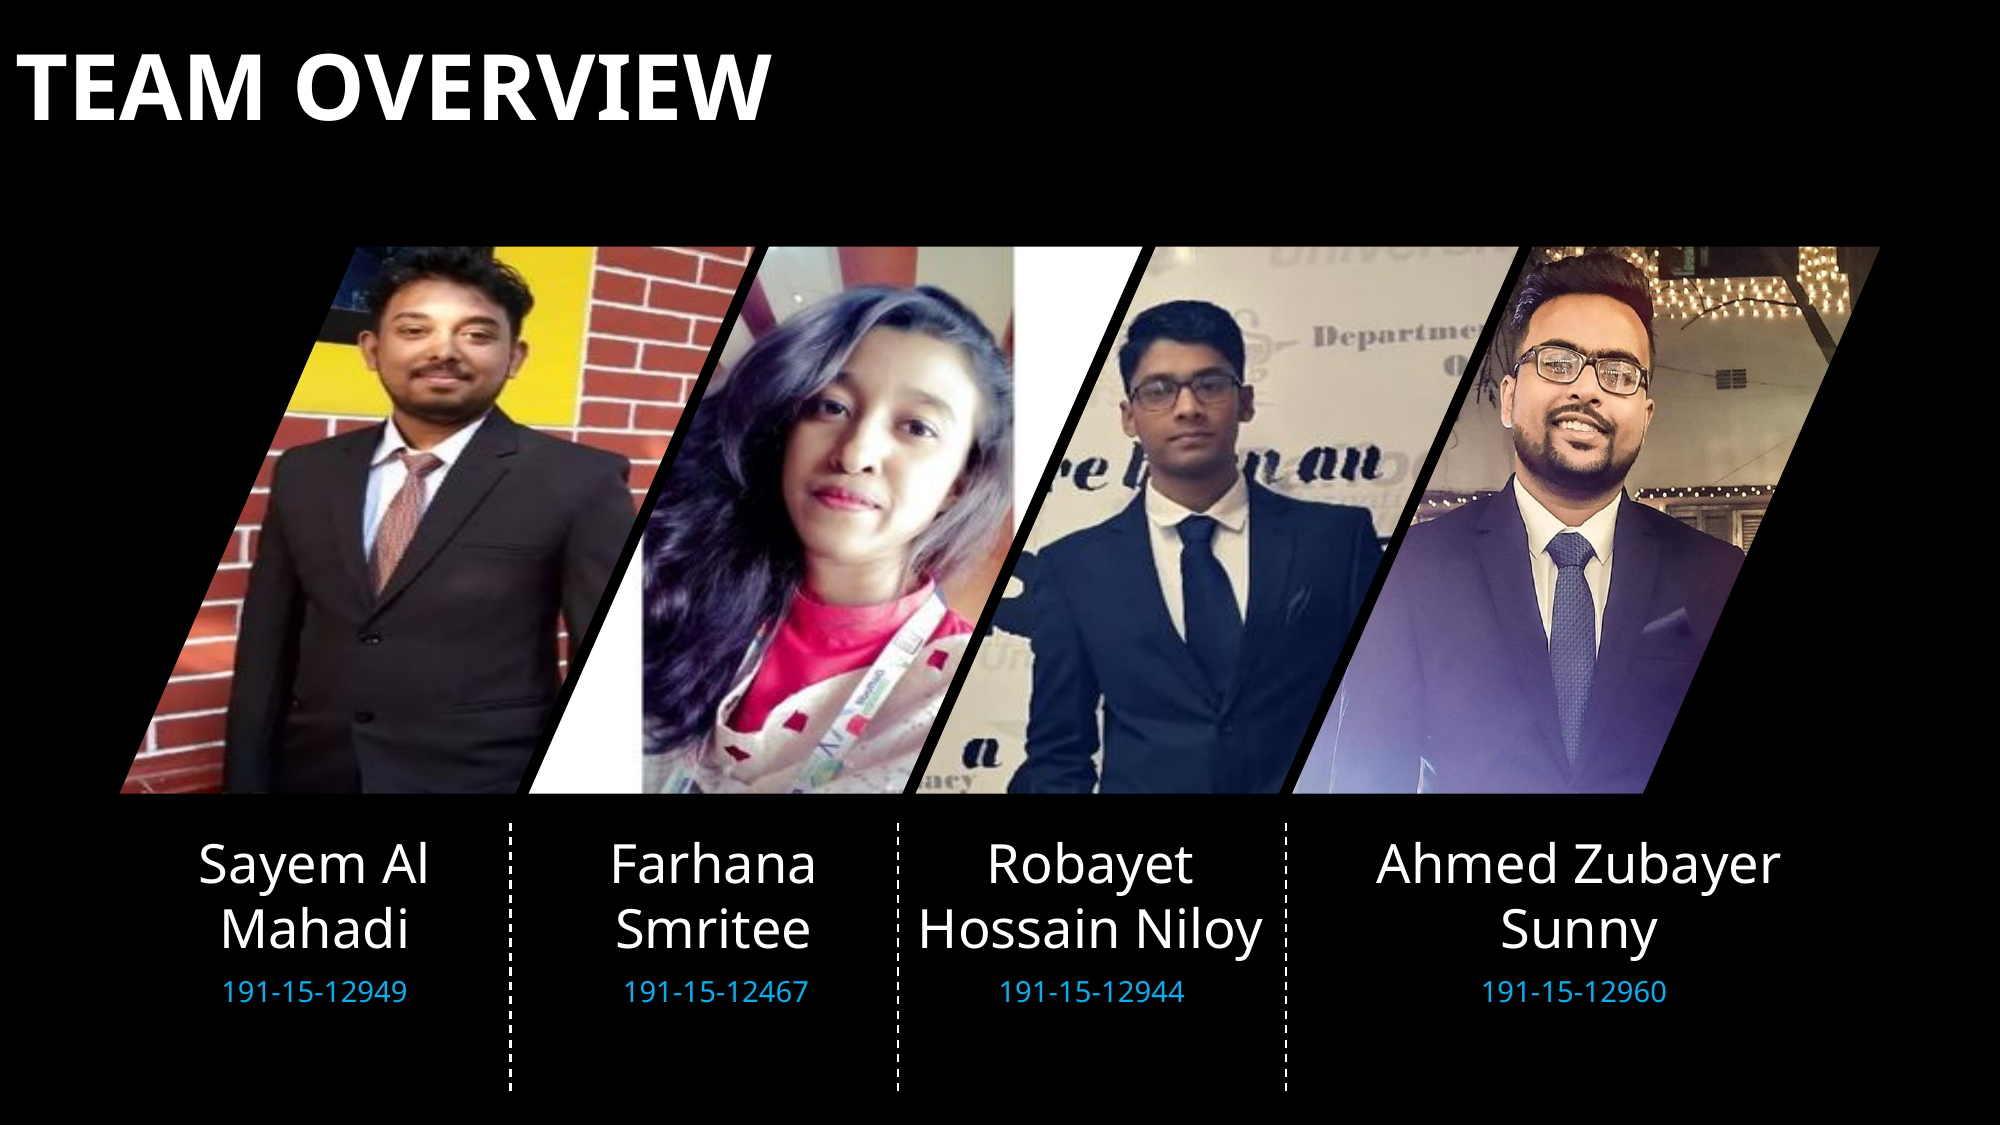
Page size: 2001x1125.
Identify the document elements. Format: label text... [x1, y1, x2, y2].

text_box 191-15-12949 [124, 966, 503, 1017]
text_box 191-15-12944 [905, 965, 1278, 1016]
text_box Sayem Al Mahadi [119, 822, 509, 968]
text_box [914, 245, 1521, 796]
text_box Farhana Smritee [518, 822, 895, 968]
text_box [527, 245, 1144, 796]
text_box 191-15-12467 [526, 965, 890, 1016]
text_box [1290, 245, 1883, 796]
text_box TEAM OVERVIEW [0, 21, 871, 146]
text_box 191-15-12960 [1383, 965, 1765, 1016]
text_box [117, 245, 757, 796]
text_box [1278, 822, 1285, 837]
text_box Ahmed Zubayer Sunny [1287, 822, 1881, 968]
text_box Robayet Hossain Niloy [899, 822, 1278, 965]
